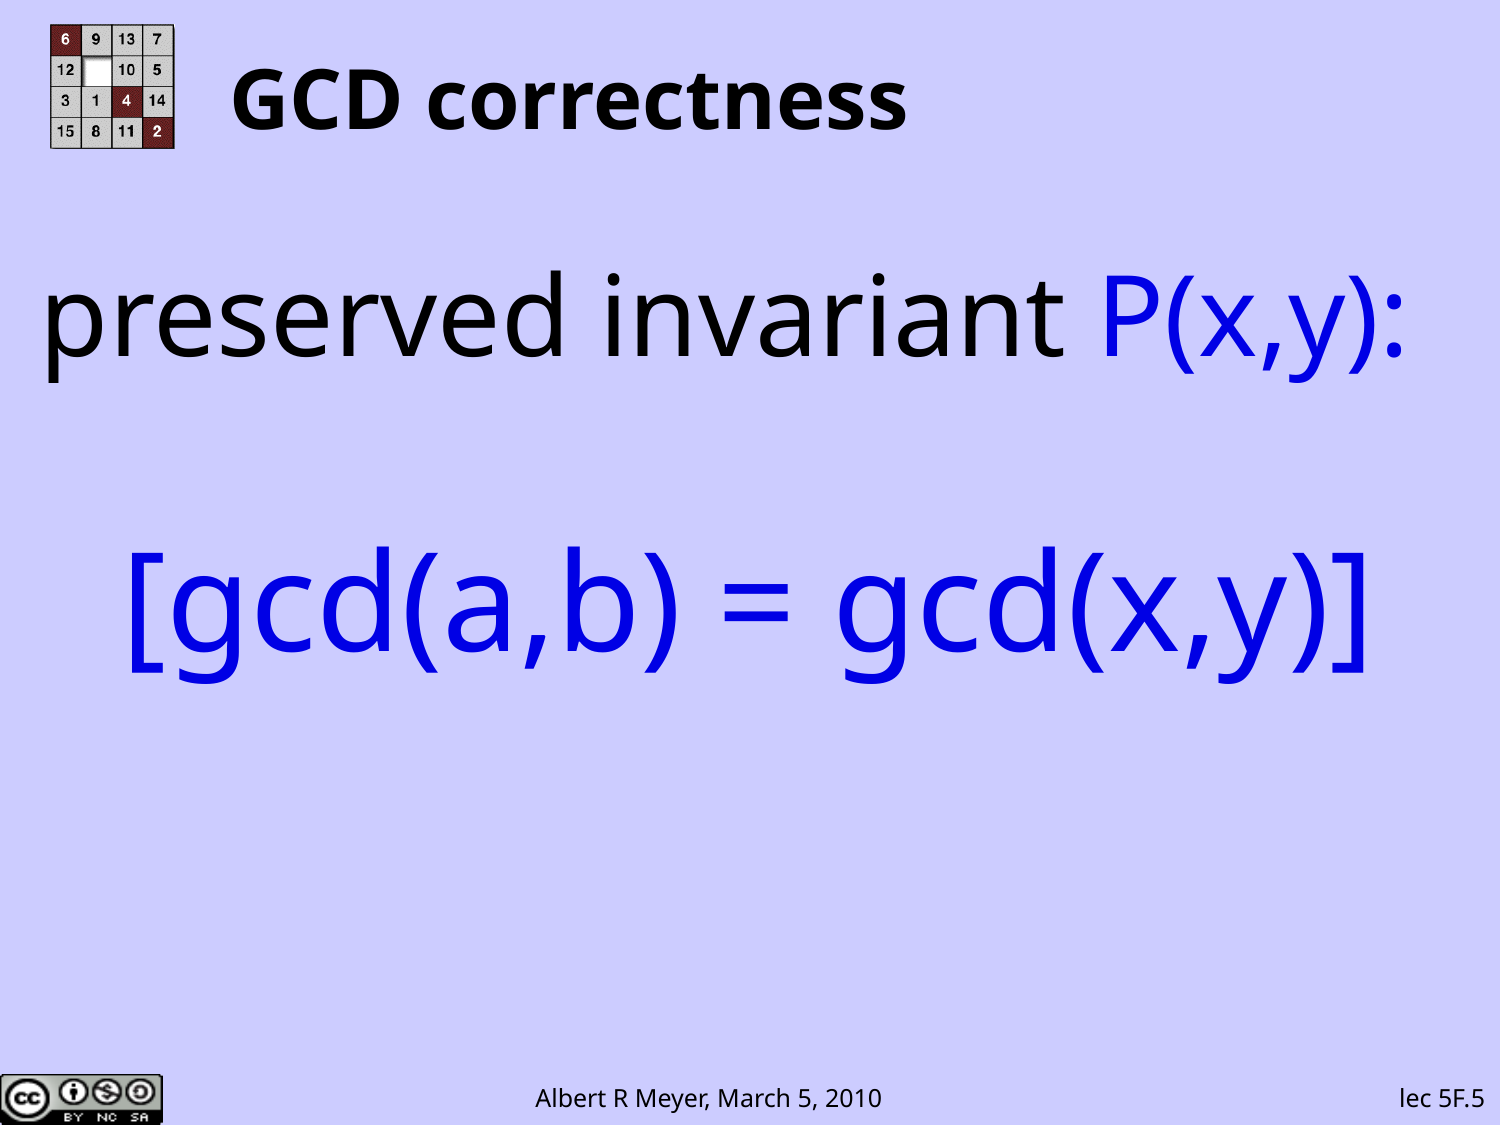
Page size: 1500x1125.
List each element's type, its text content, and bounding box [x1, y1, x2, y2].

picture [0, 1074, 163, 1125]
text_box GCD correctness [222, 31, 1461, 161]
slide_number lec 5F.5 [1337, 1074, 1500, 1125]
picture [49, 24, 176, 149]
text_box preserved invariant P(x,y): [gcd(a,b) = gcd(x,y)] [33, 237, 1463, 685]
